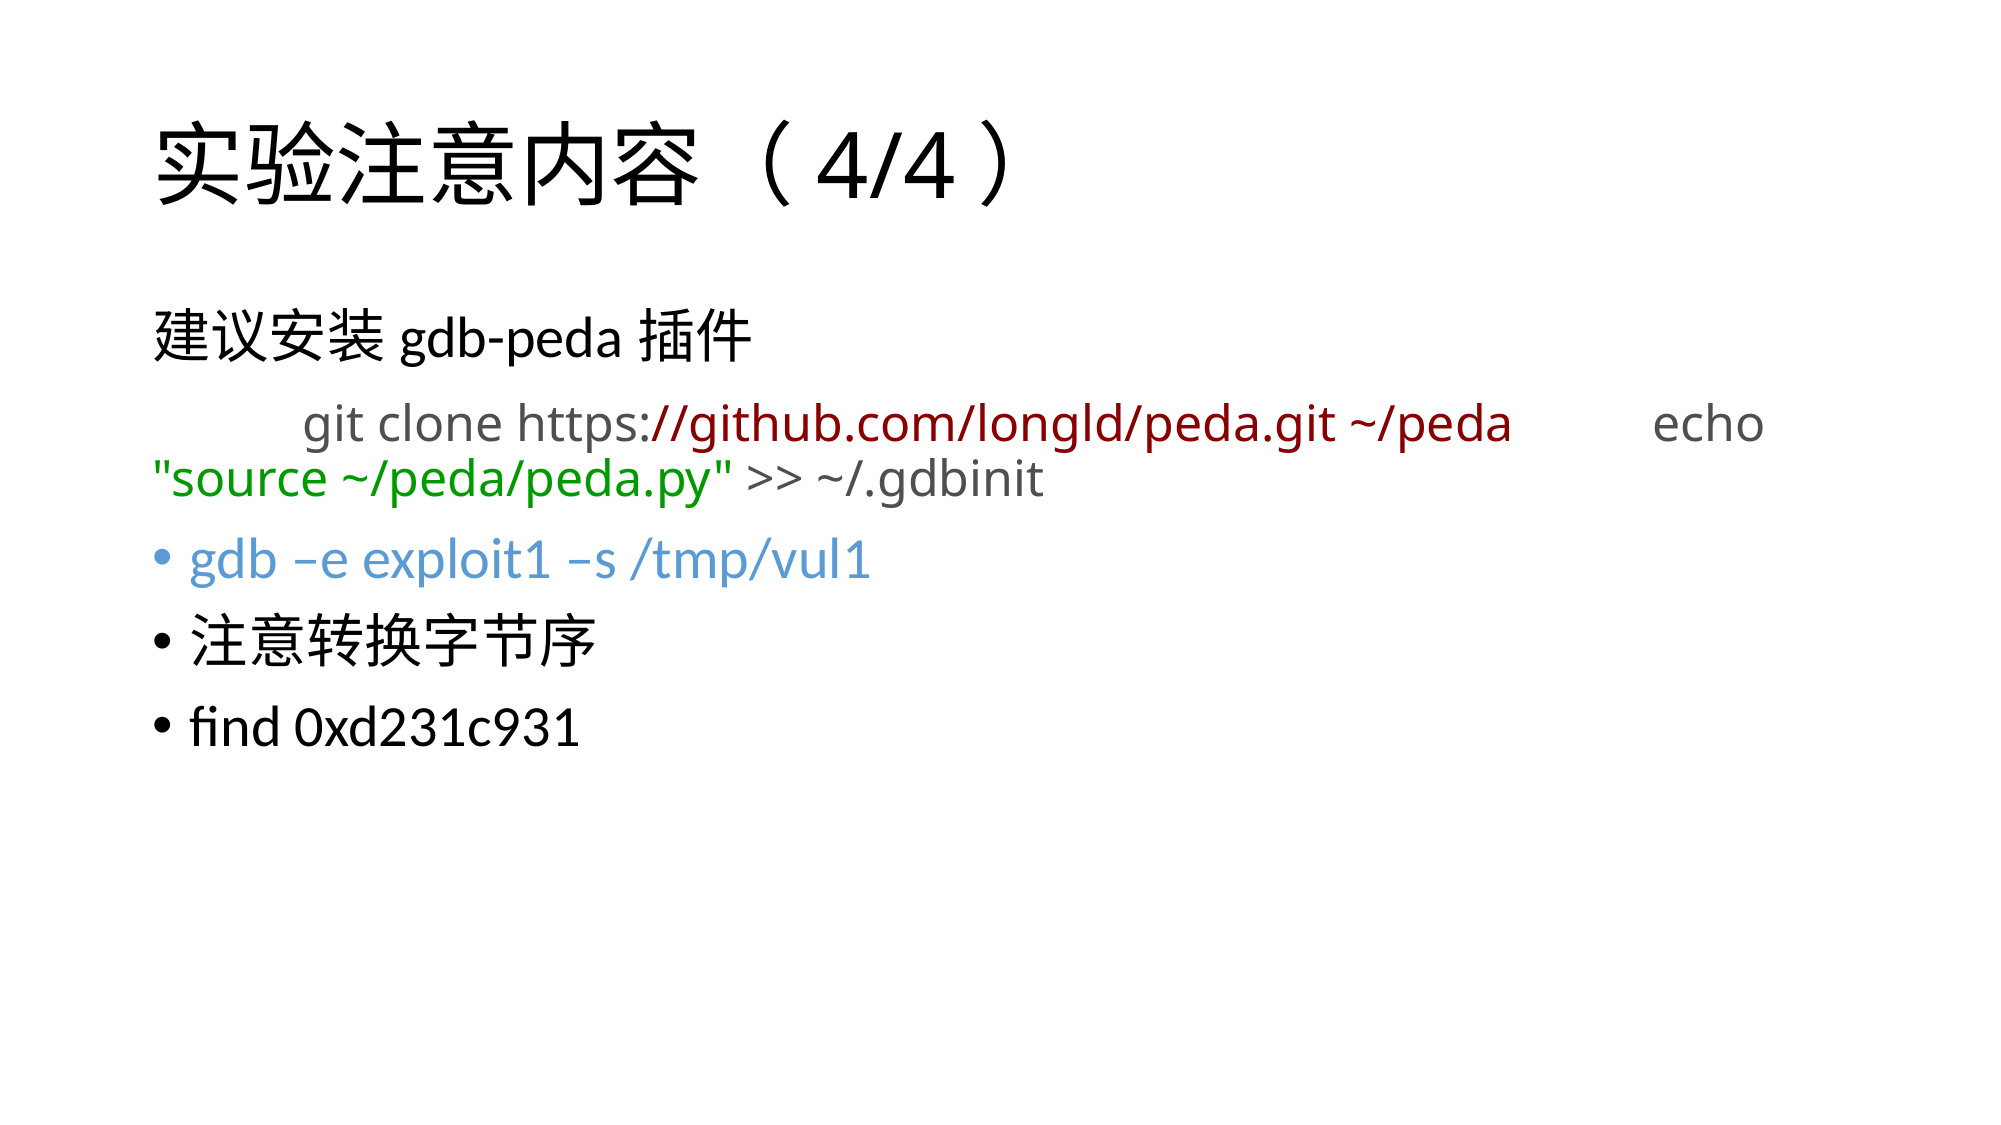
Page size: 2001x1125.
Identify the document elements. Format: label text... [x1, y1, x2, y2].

list 建议安装gdb-peda插件 git clone https://github.com/longld/peda.git ~/peda echo "source ~/peda/peda.py" >> ~/.gdbinit gdb –e exploit1 –s /tmp/vul1 注意转换字节序 find 0xd231c931 [137, 299, 1863, 1014]
title 实验注意内容（4/4） [137, 59, 1863, 278]
